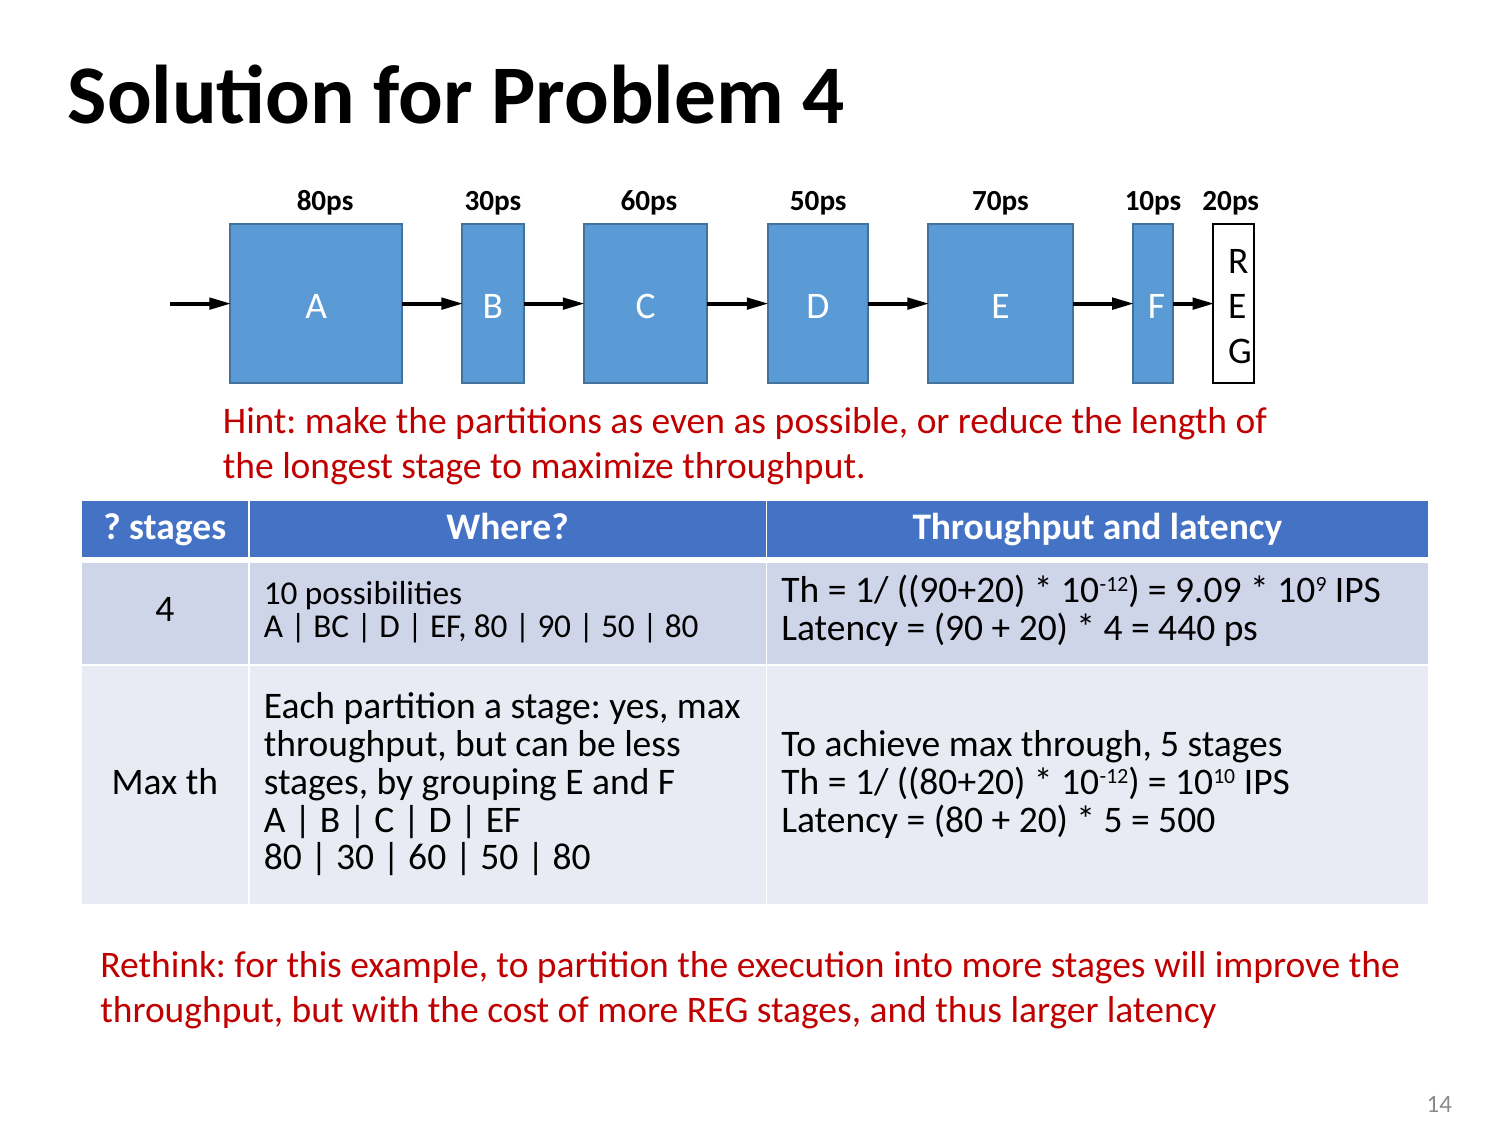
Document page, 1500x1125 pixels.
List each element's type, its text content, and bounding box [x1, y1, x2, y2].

table_cell To achieve max through, 5 stages Th = 1/ ((80+20) * 10-12) = 1010 IPS Latency = (80 + 20) * 5 = 500 [767, 666, 1428, 904]
slide_number 14 [1390, 1079, 1468, 1125]
table_cell 4 [82, 563, 248, 664]
title Solution for Problem 4 [52, 27, 1447, 166]
table_header Throughput and latency [767, 501, 1428, 557]
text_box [170, 173, 1275, 383]
table_cell 10 possibilities A | BC | D | EF, 80 | 90 | 50 | 80 [250, 563, 766, 664]
table_header ? stages [82, 501, 248, 557]
text_box Rethink: for this example, to partition the execution into more stages will improve the throughput, but with the cost of more REG stages, and thus larger latency [85, 933, 1429, 1038]
table_cell Each partition a stage: yes, max throughput, but can be less stages, by grouping E and F A | B | C | D | EF 80 | 30 | 60 | 50 | 80 [250, 666, 766, 904]
table_cell Max th [82, 666, 248, 904]
table_cell Th = 1/ ((90+20) * 10-12) = 9.09 * 109 IPS Latency = (90 + 20) * 4 = 440 ps [767, 563, 1428, 664]
table_header Where? [250, 501, 766, 557]
text_box Hint: make the partitions as even as possible, or reduce the length of the longest stage to maximize throughput. [208, 388, 1310, 493]
